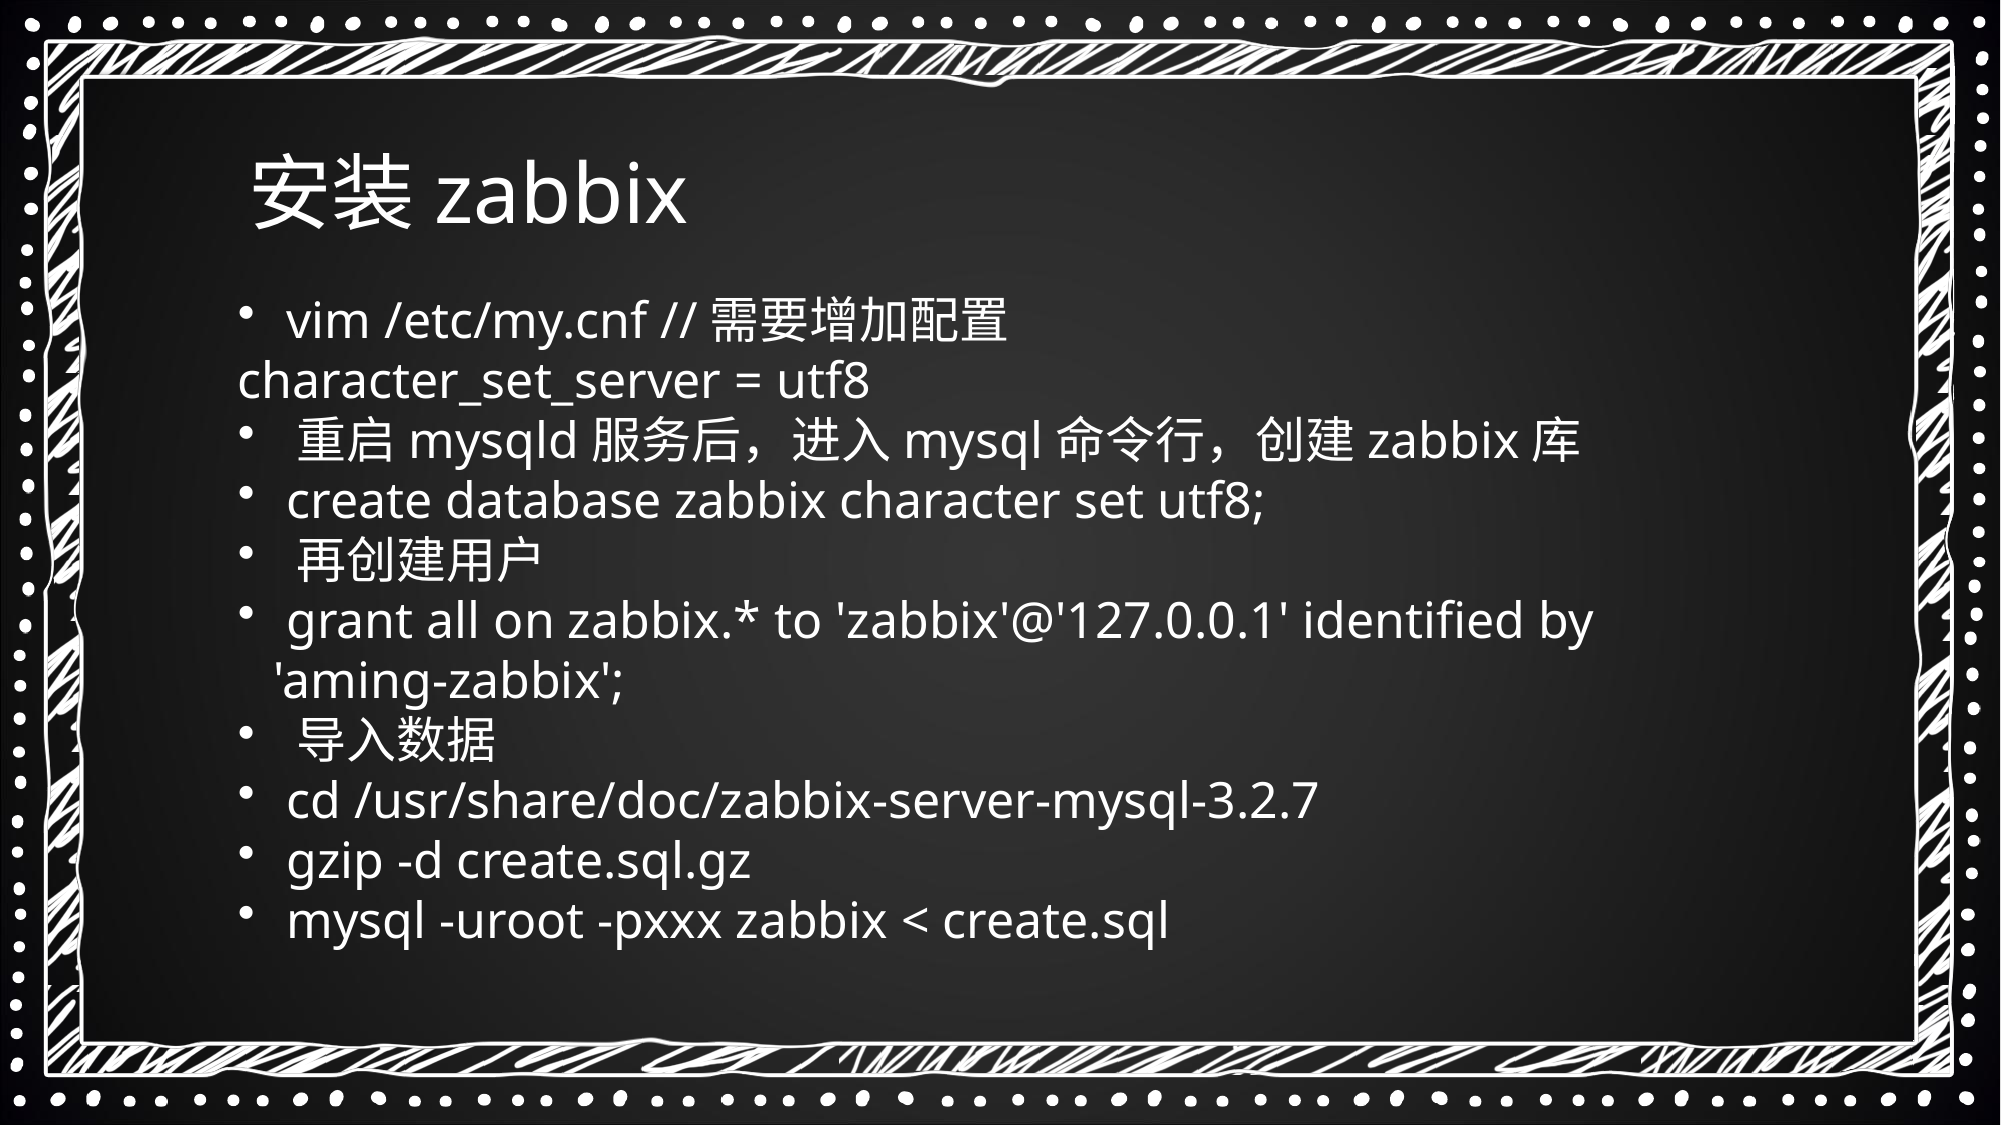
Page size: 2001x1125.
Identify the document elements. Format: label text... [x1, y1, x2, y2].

text_box vim /etc/my.cnf //需要增加配置 character_set_server = utf8 重启mysqld服务后，进入mysql命令行，创建zabbix库 create database zabbix character set utf8; 再创建用户 grant all on zabbix.* to 'zabbix'@'127.0.0.1' identified by 'aming-zabbix'; 导入数据 cd /usr/share/doc/zabbix-server-mysql-3.2.7 gzip -d create.sql.gz mysql -uroot -pxxx zabbix < create.sql [230, 281, 1699, 957]
text_box 安装zabbix [240, 133, 1530, 248]
picture [0, 0, 2001, 1125]
